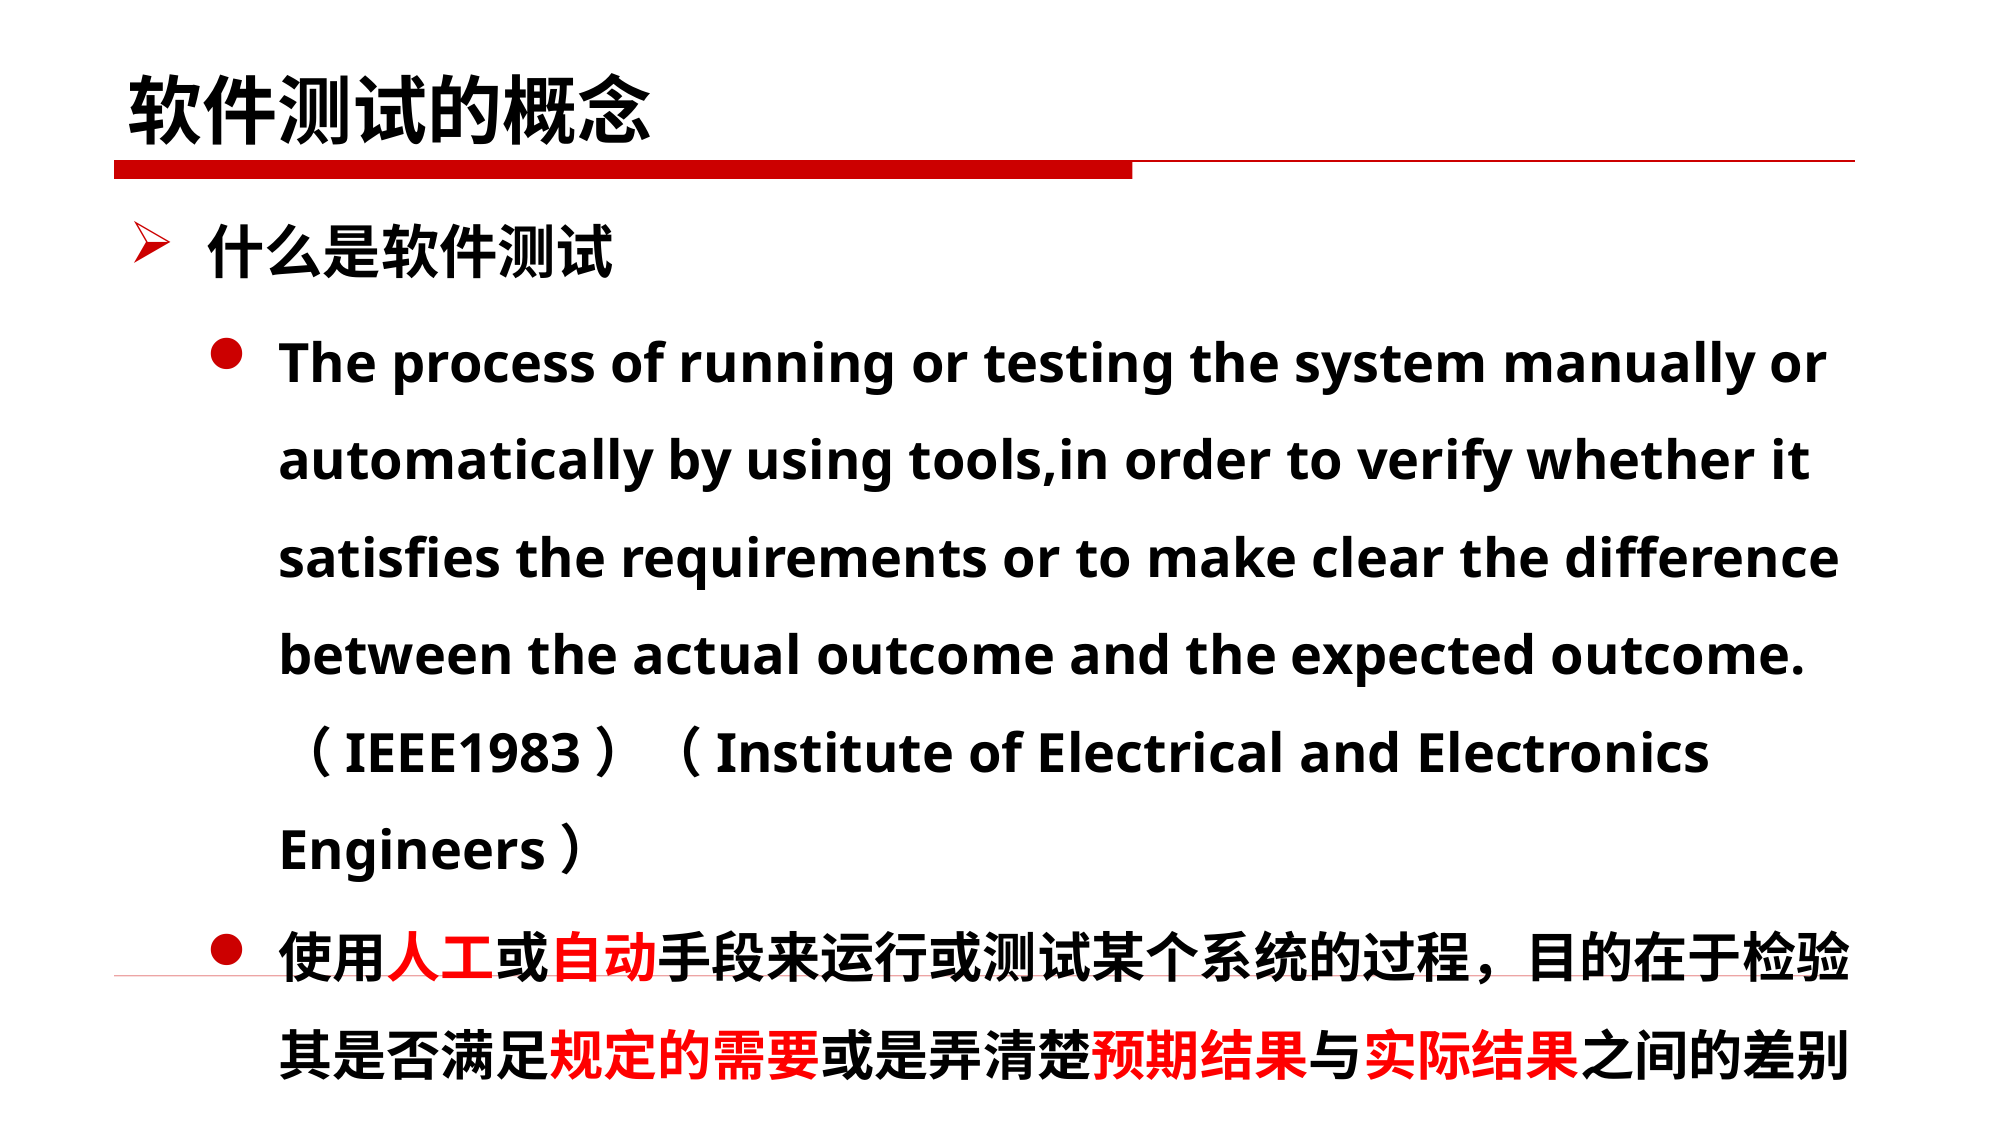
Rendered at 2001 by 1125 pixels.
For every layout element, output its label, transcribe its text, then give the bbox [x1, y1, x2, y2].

list 什么是软件测试 The process of running or testing the system manually or automatically by using tools,in order to verify whether it satisfies the requirements or to make clear the difference between the actual outcome and the expected outcome. （IEEE1983）（Institute of Electrical and Electronics Engineers） 使用人工或自动手段来运行或测试某个系统的过程，目的在于检验其是否满足规定的需要或是弄清楚预期结果与实际结果之间的差别 [114, 172, 1910, 873]
title 软件测试的概念 [112, 42, 1863, 161]
